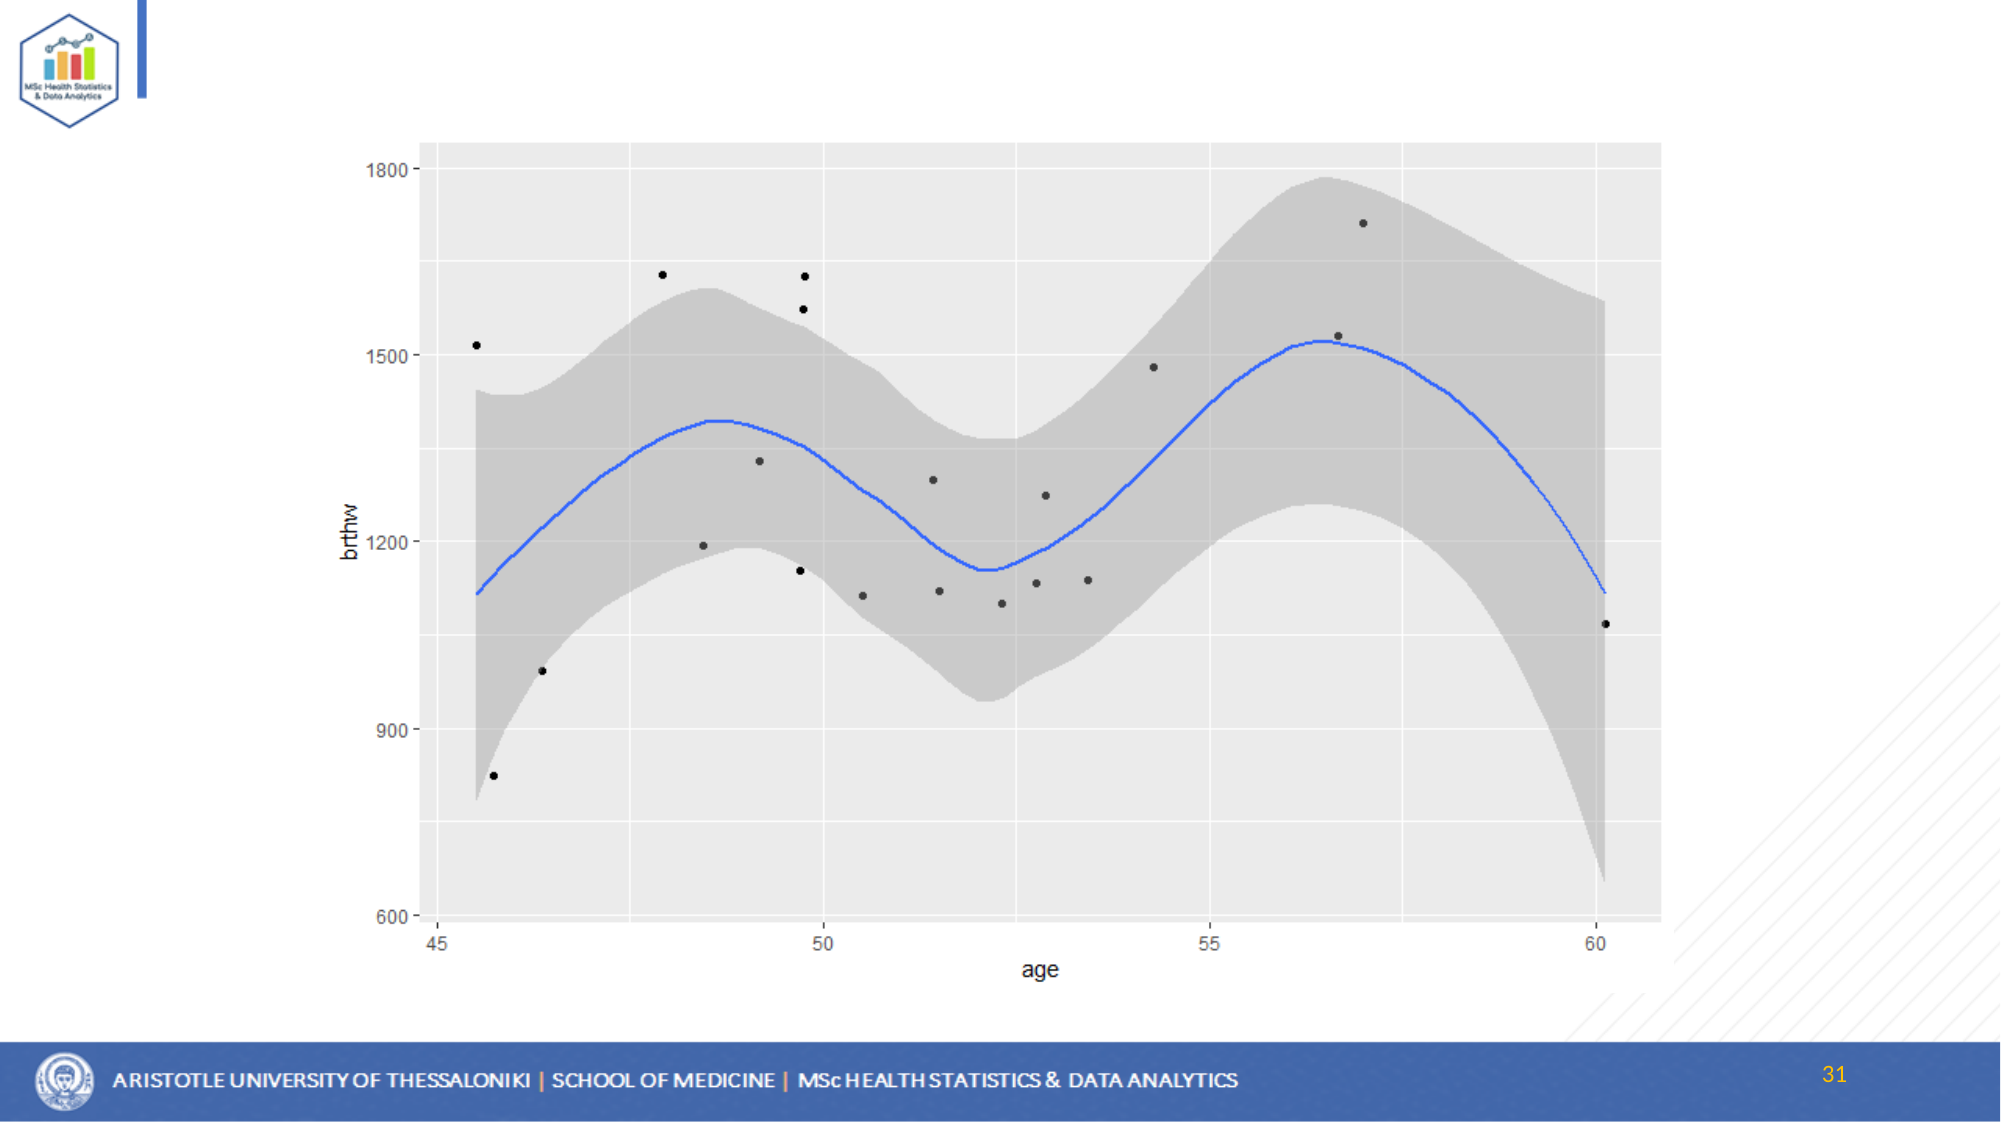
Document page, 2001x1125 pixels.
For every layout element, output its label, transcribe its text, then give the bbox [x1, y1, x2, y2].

slide_number 31 [1412, 1042, 1863, 1103]
picture [0, 0, 2001, 1125]
